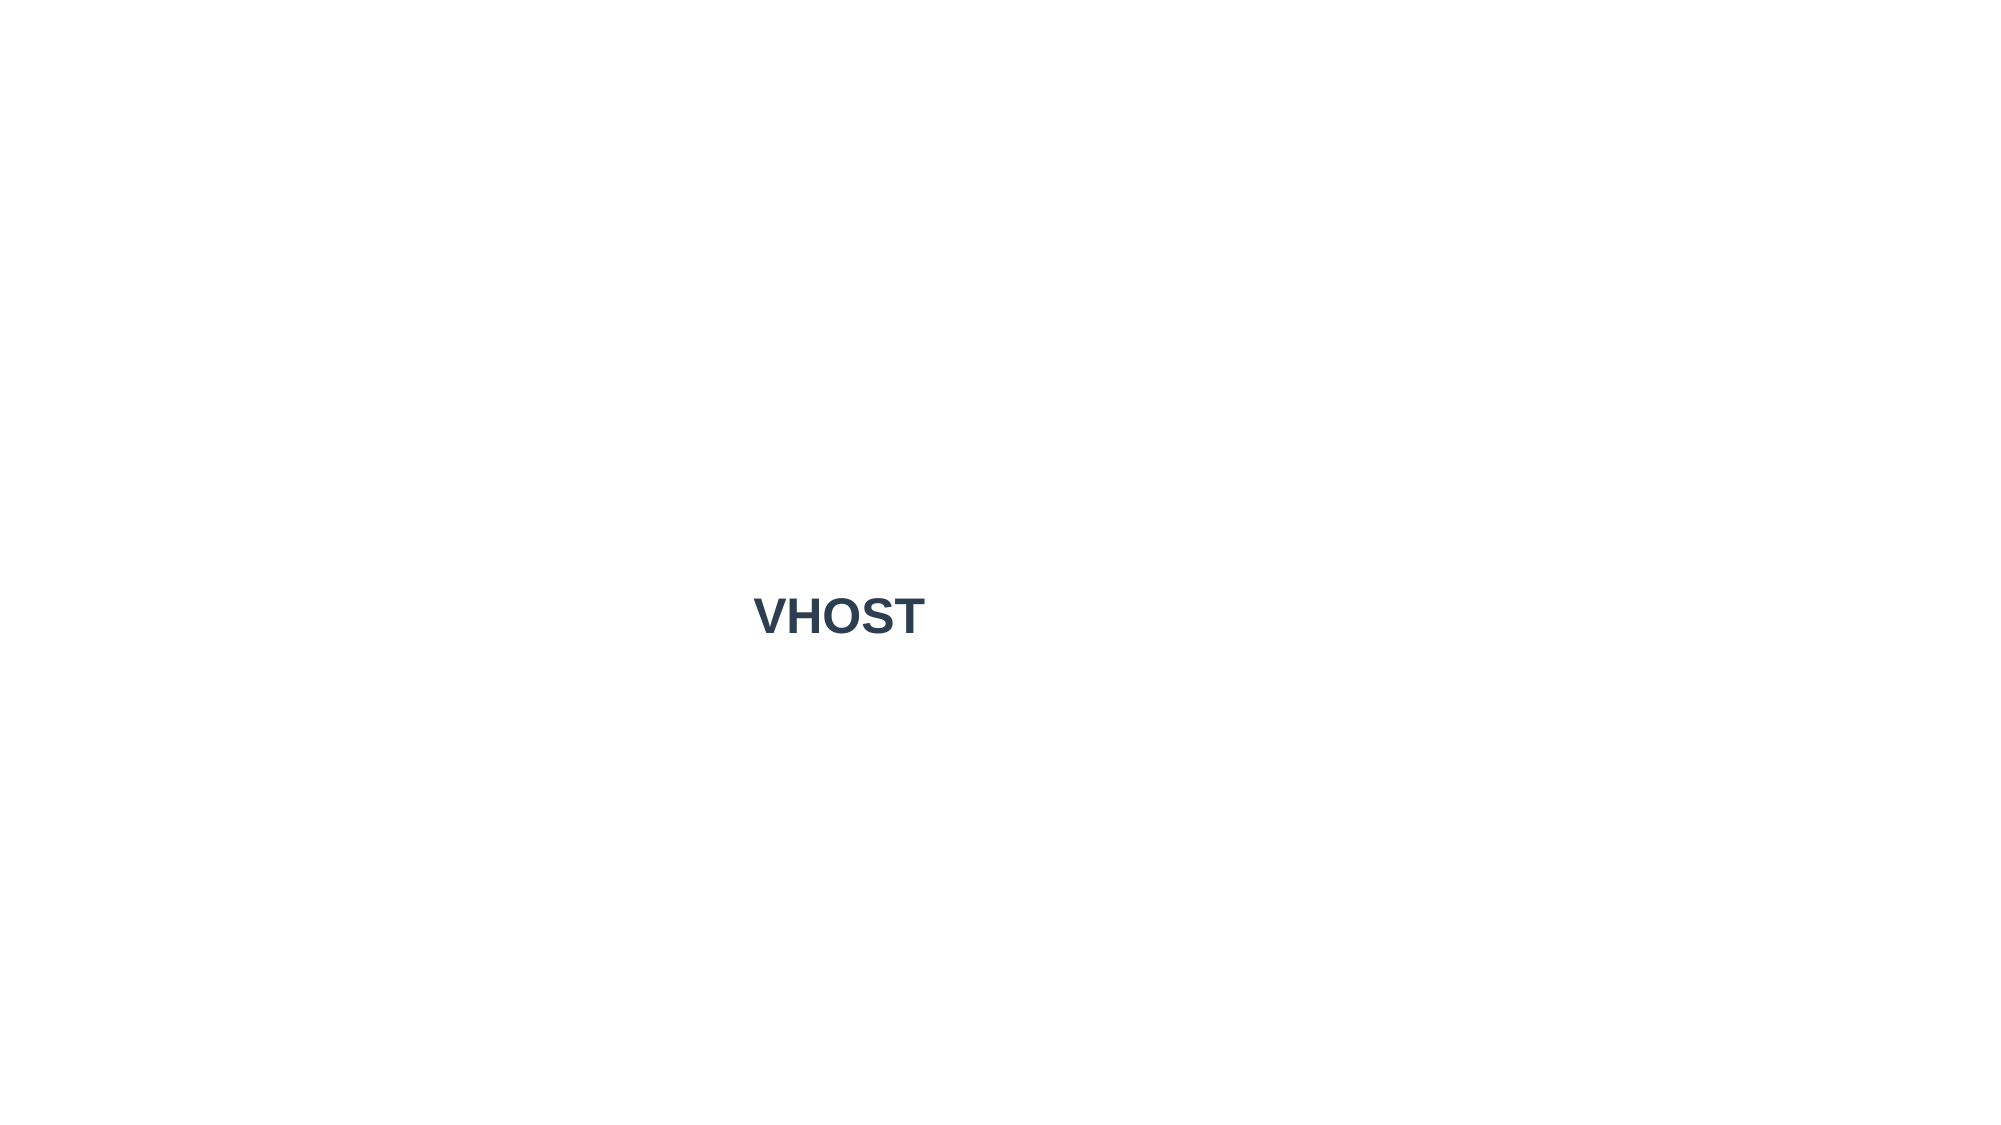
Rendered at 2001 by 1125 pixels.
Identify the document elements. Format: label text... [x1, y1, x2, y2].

text_box VHOST [738, 575, 941, 651]
